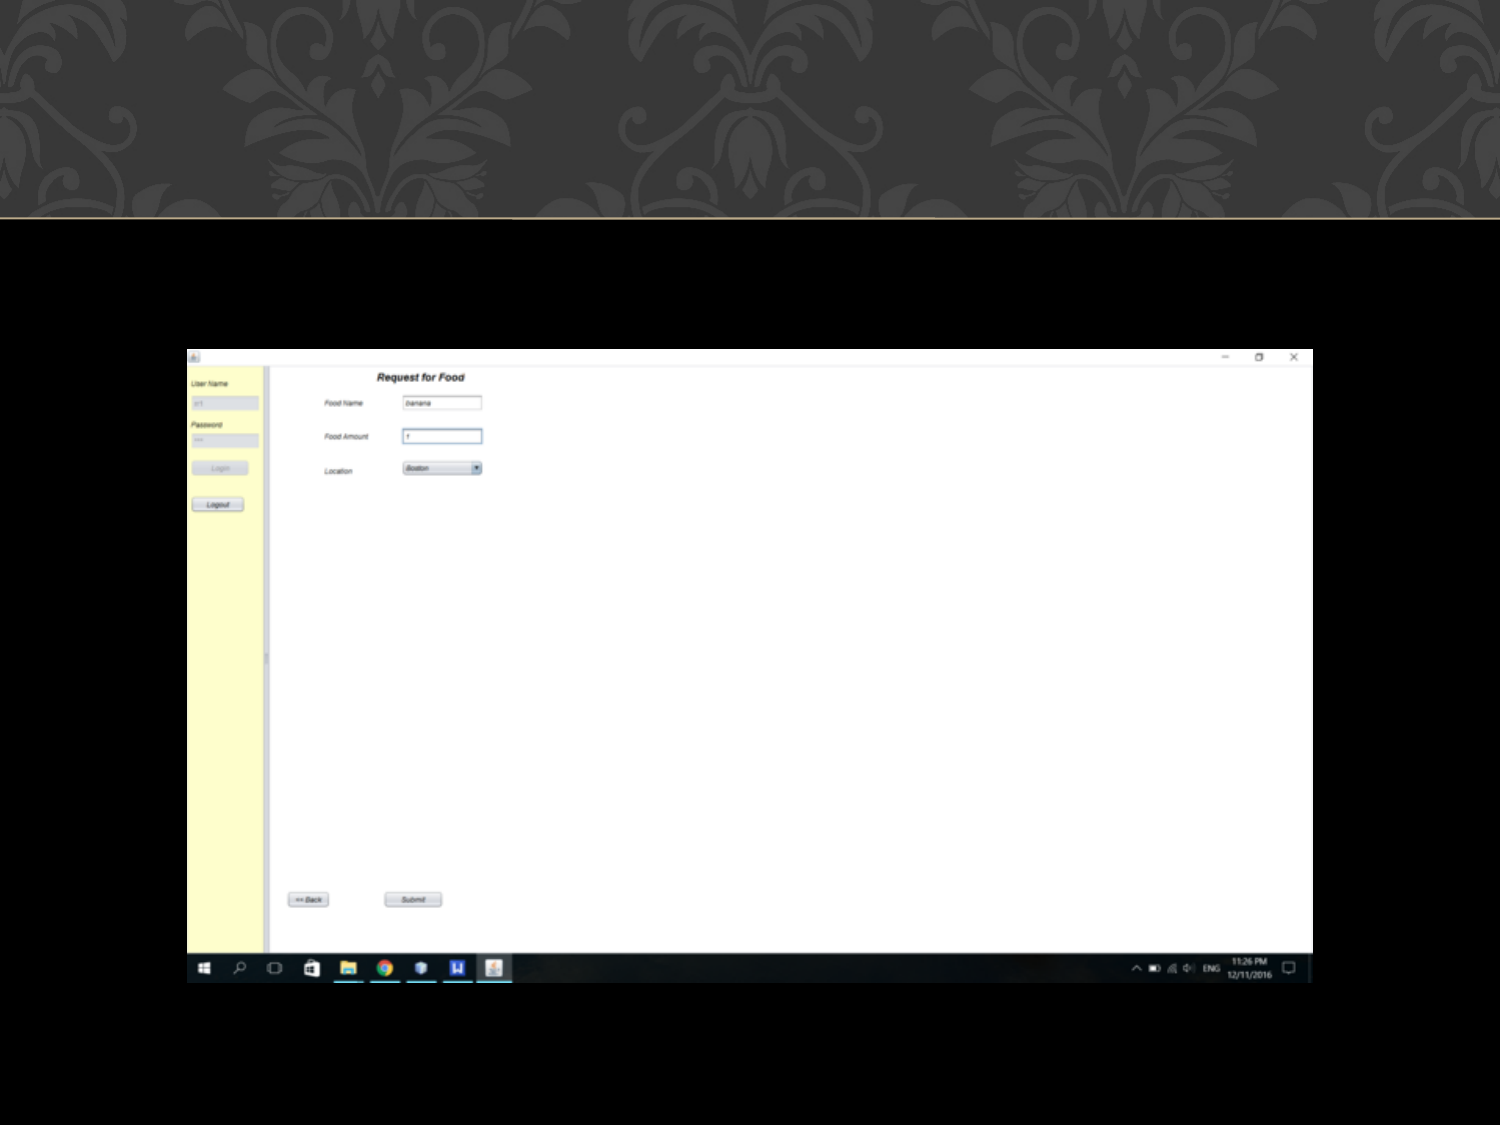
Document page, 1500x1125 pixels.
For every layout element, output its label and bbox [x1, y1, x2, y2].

list [187, 349, 1313, 983]
